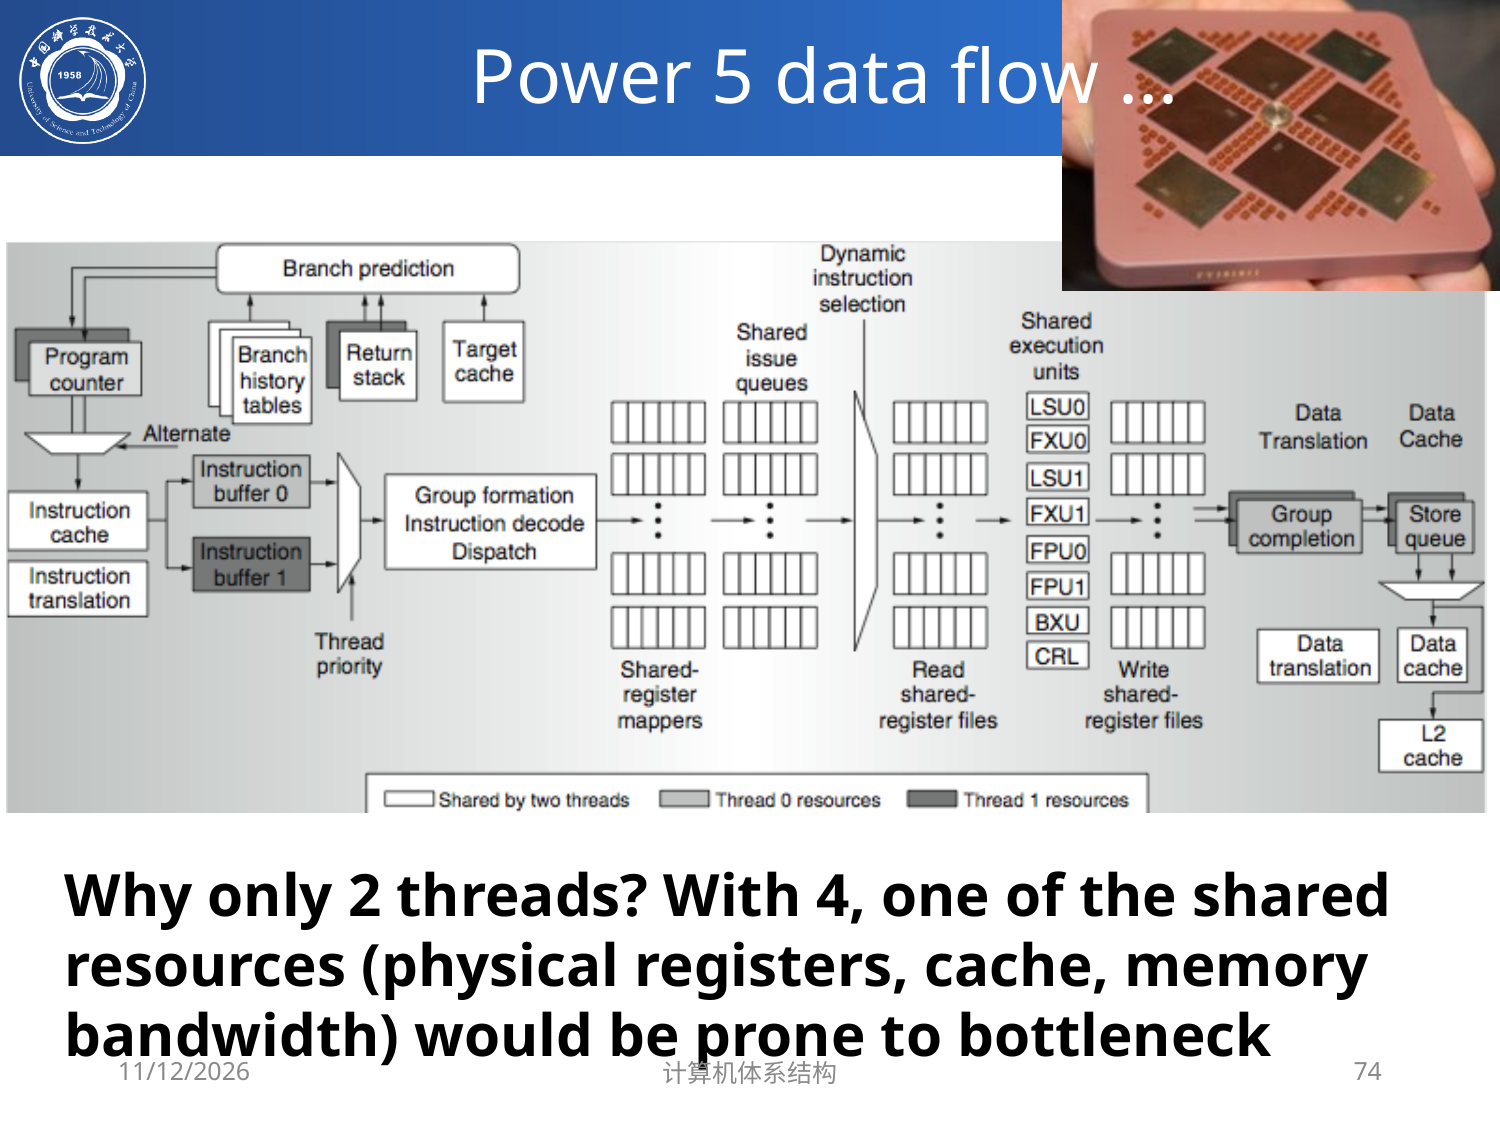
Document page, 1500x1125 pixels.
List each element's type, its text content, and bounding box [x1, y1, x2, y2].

text_box 74 [1059, 1042, 1397, 1103]
picture [19, 17, 146, 144]
title Power 5 data flow ... [150, 0, 1061, 148]
text_box 计算机体系结构 [496, 1042, 1004, 1103]
picture [5, 0, 1500, 813]
text_box Why only 2 threads? With 4, one of the shared resources (physical registers, cache, memory bandwidth) would be prone to bottleneck [50, 849, 1441, 1076]
text_box 2020/4/13 [103, 1042, 441, 1103]
